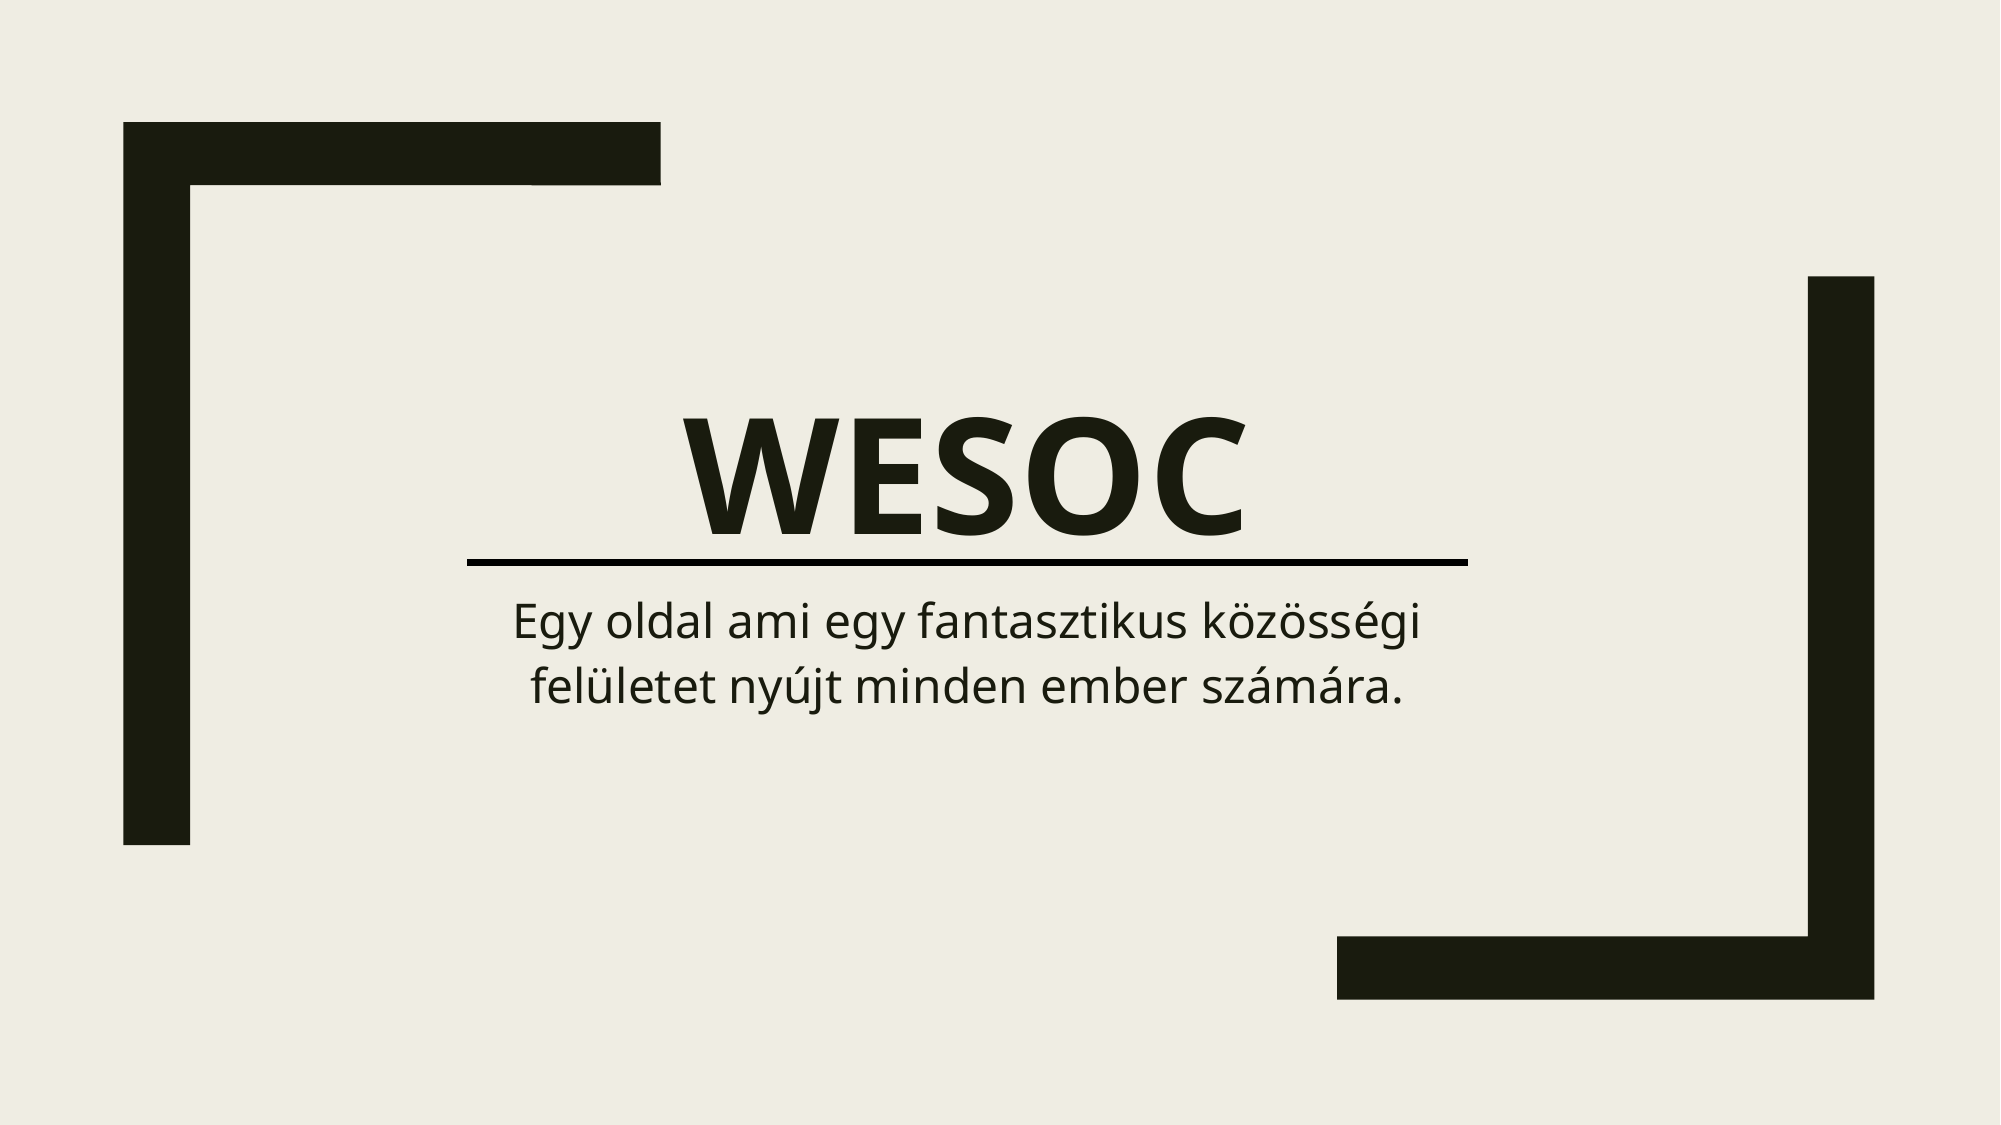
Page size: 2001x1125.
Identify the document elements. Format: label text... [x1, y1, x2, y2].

subtitle Egy oldal ami egy fantasztikus közösségi felületet nyújt minden ember számára. [412, 576, 1523, 889]
title Wesoc [256, 387, 1680, 577]
